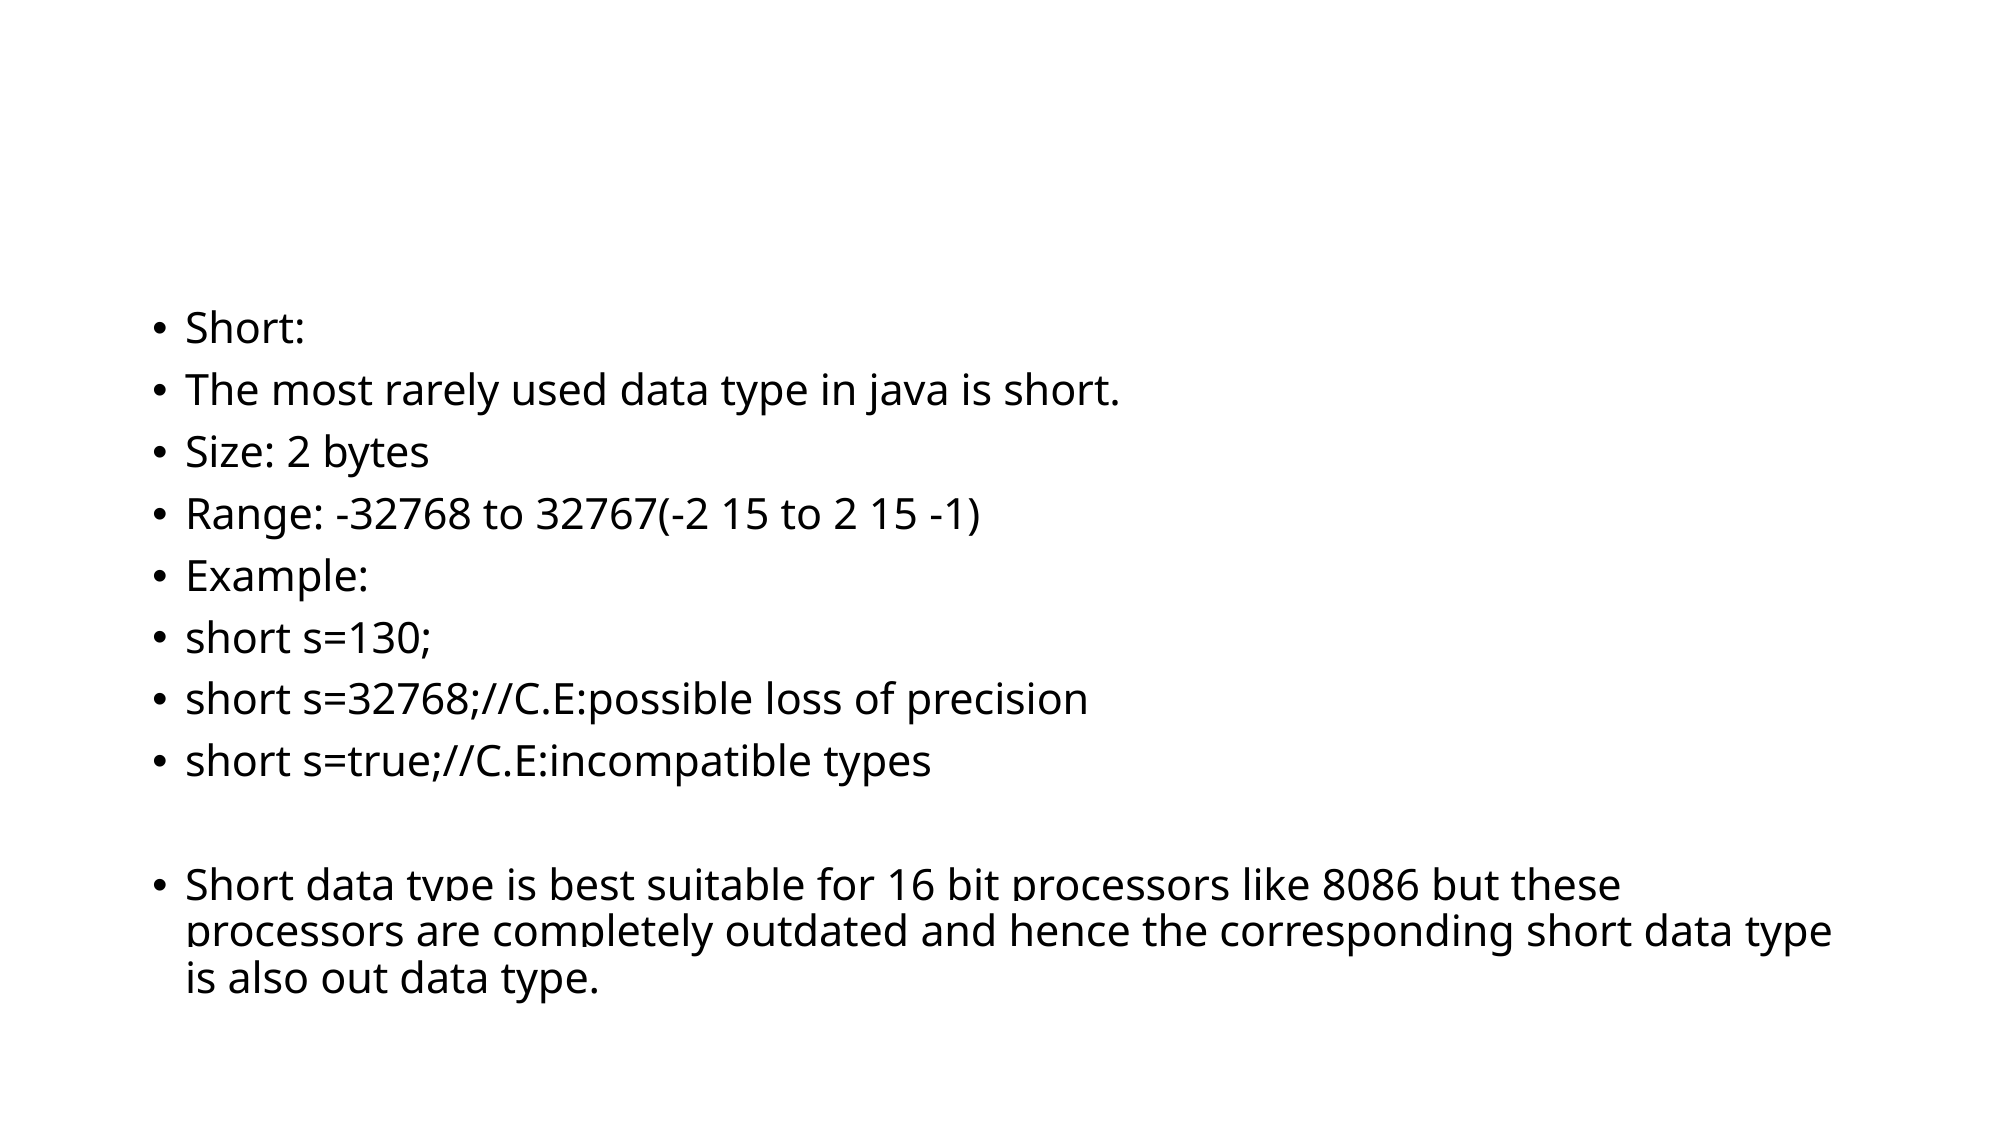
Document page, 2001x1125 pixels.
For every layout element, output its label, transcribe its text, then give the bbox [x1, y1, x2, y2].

list Short: The most rarely used data type in java is short. Size: 2 bytes Range: -32768 to 32767(-2 15 to 2 15 -1) Example: short s=130; short s=32768;//C.E:possible loss of precision short s=true;//C.E:incompatible types Short data type is best suitable for 16 bit processors like 8086 but these processors are completely outdated and hence the corresponding short data type is also out data type. [137, 299, 1863, 1014]
